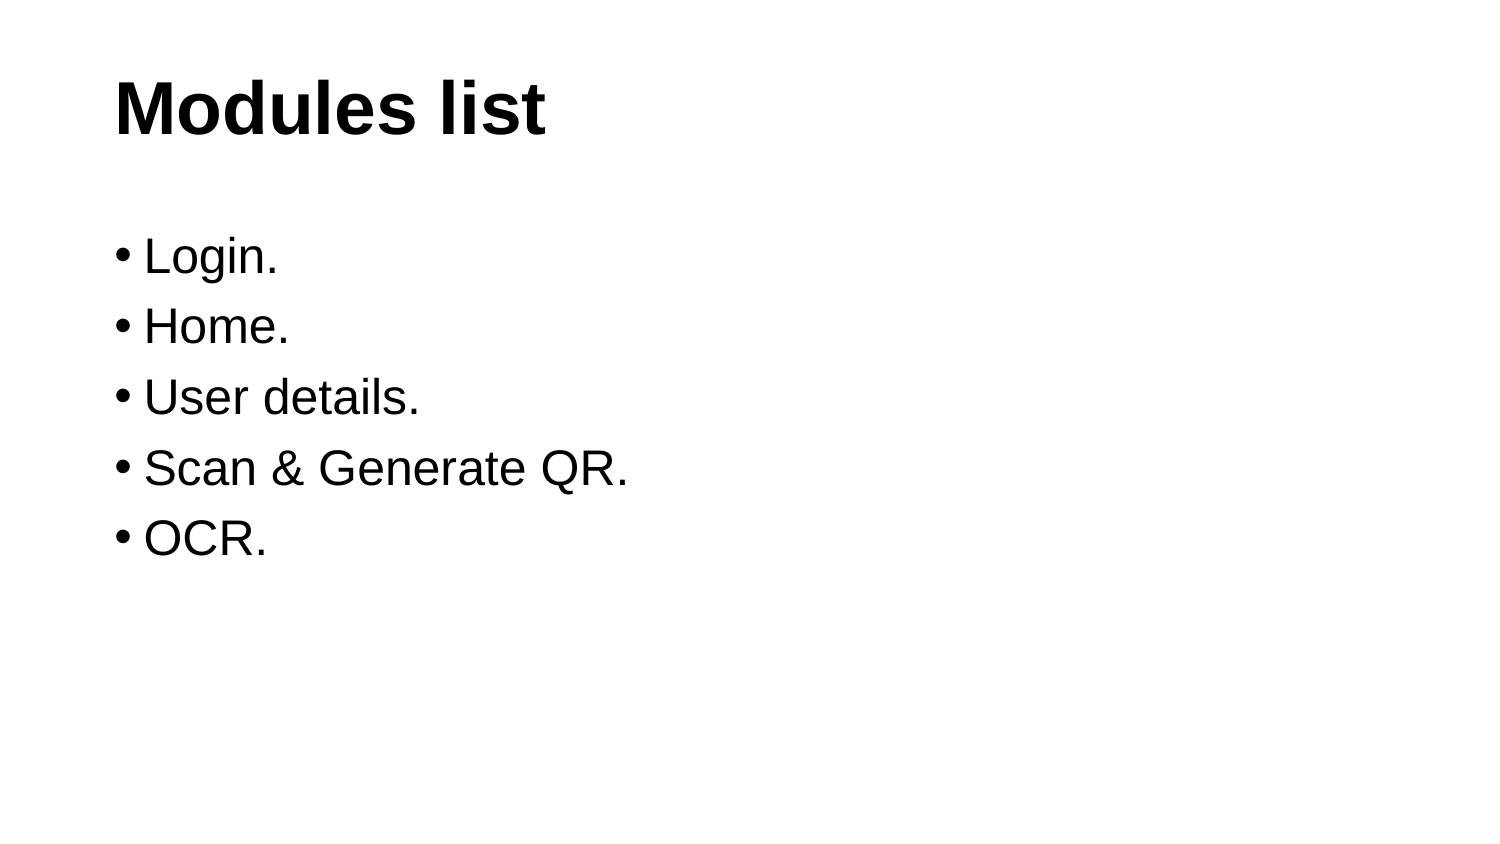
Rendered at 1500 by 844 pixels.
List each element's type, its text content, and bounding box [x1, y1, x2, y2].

title Modules list [103, 28, 1397, 192]
list Login. Home. User details. Scan & Generate QR. OCR. [103, 224, 1397, 760]
